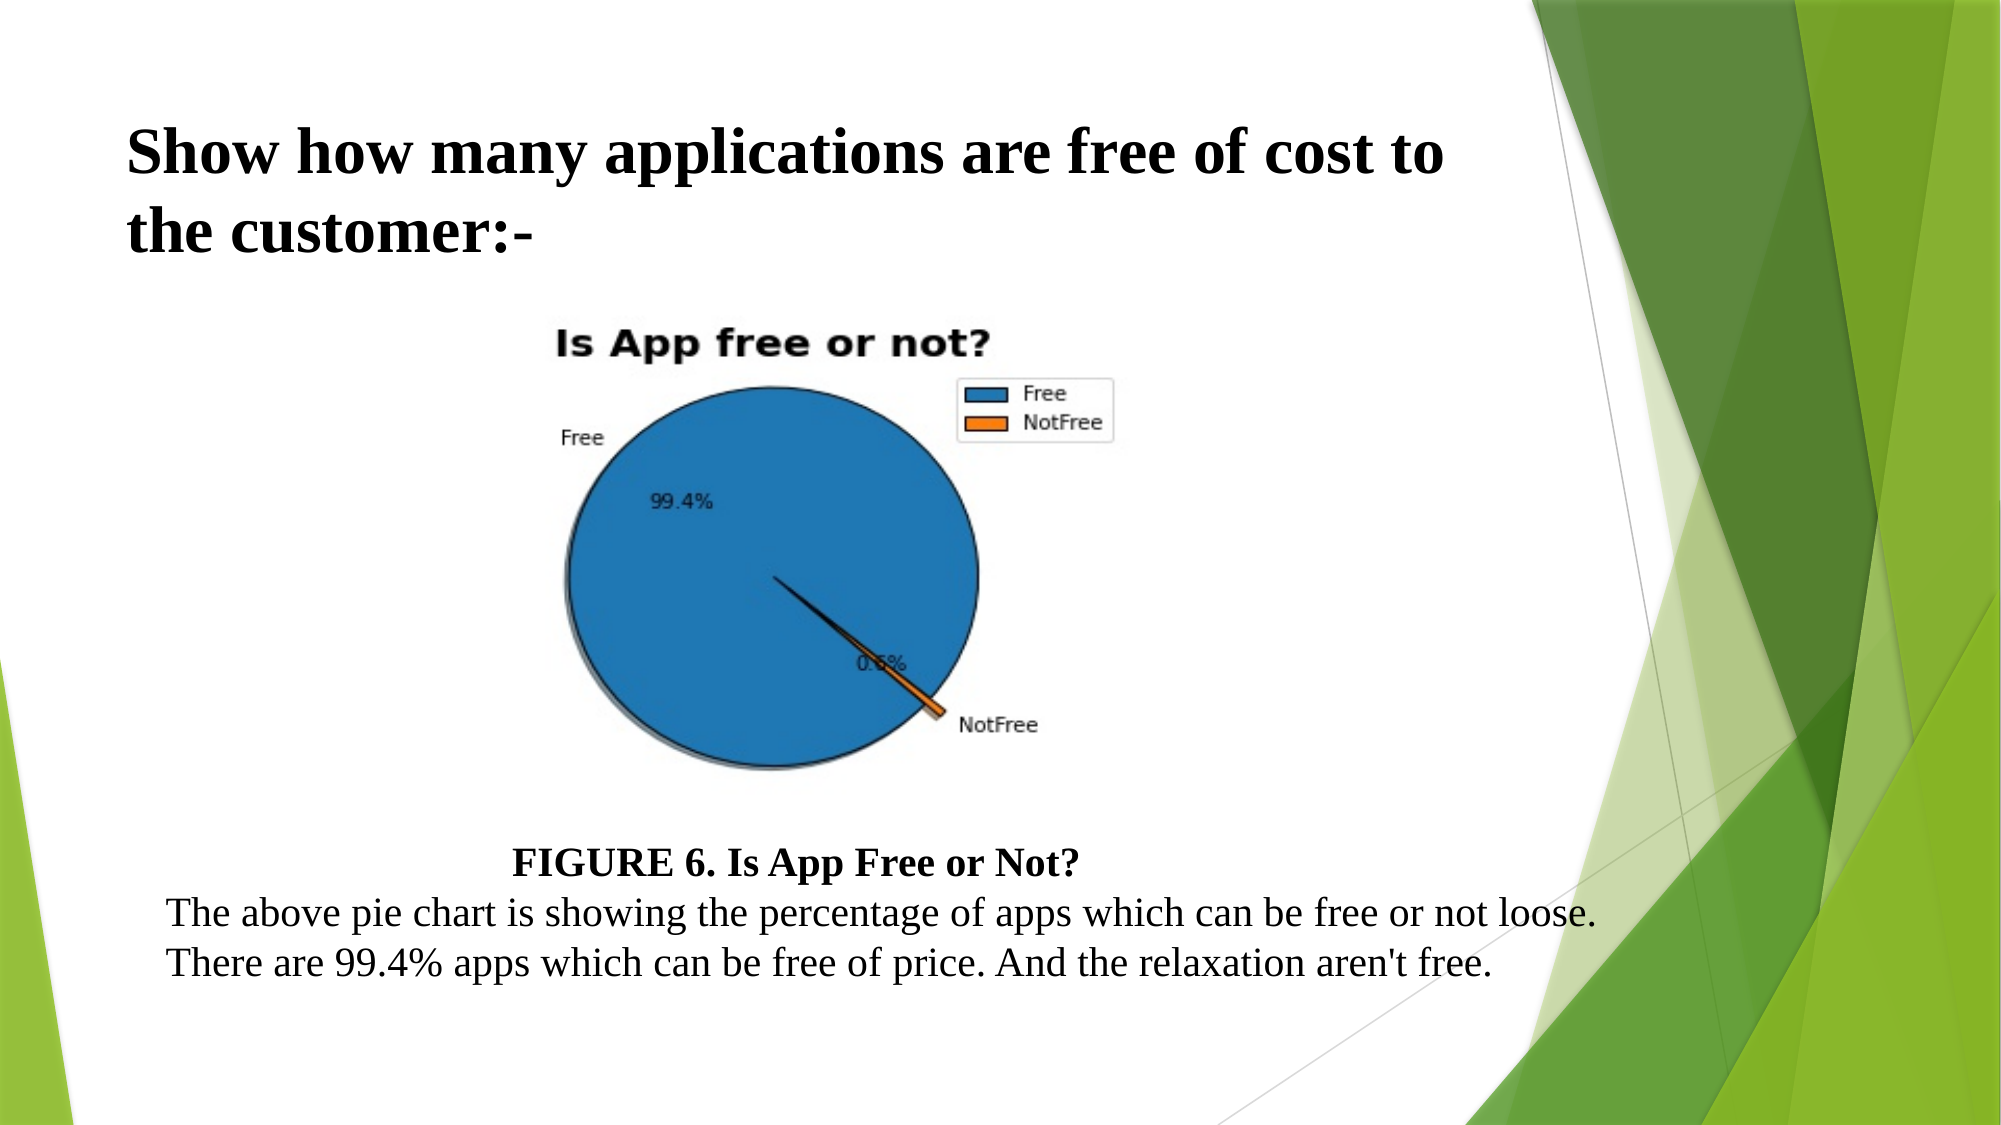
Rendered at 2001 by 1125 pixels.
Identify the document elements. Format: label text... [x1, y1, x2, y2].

picture [312, 301, 1214, 856]
title Show how many applications are free of cost to the customer:- [111, 99, 1522, 317]
text_box FIGURE 6. Is App Free or Not? The above pie chart is showing the percentage of apps which can be free or not loose. There are 99.4% apps which can be free of price. And the relaxation aren't free. [140, 826, 1614, 1037]
